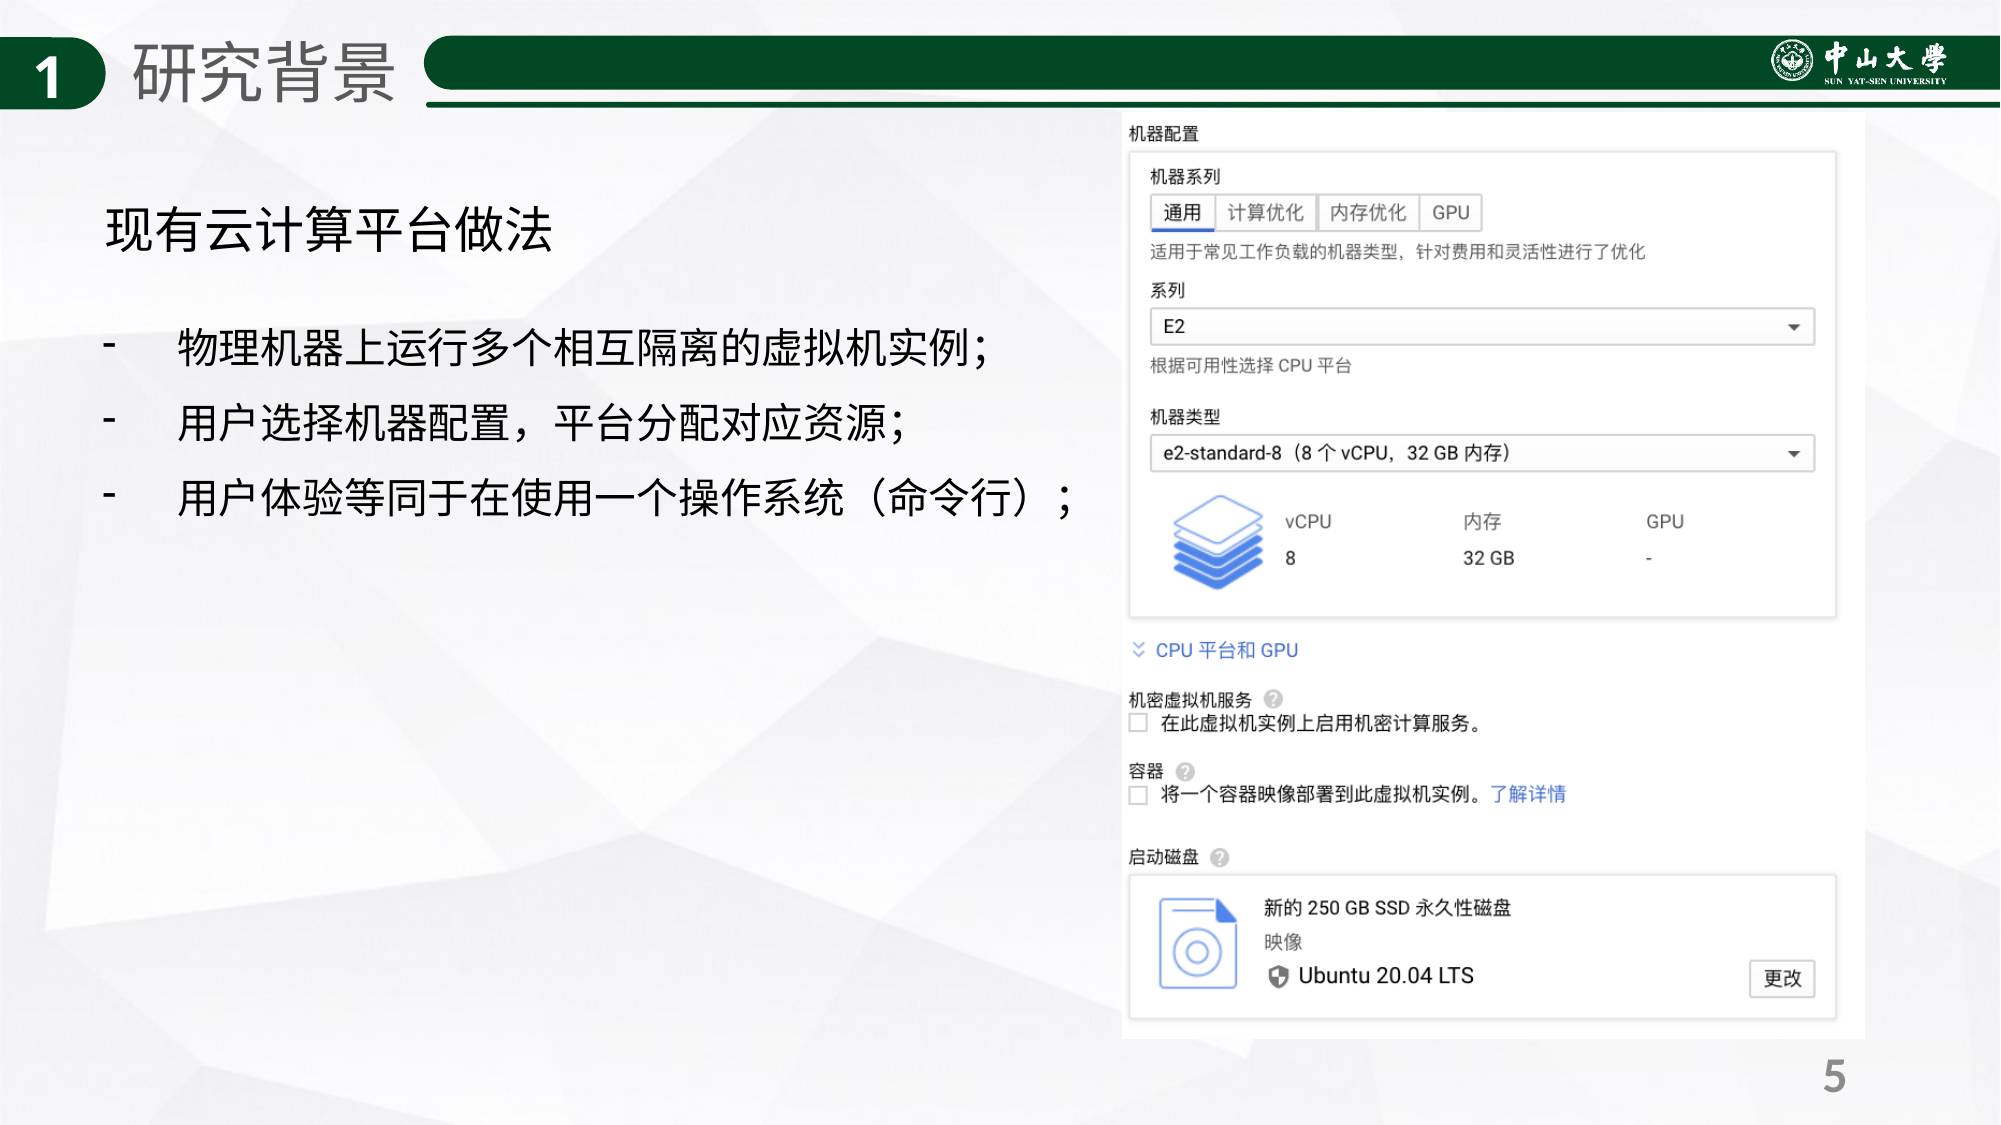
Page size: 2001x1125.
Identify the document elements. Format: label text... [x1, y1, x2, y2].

text_box 现有云计算平台做法 [89, 190, 570, 266]
text_box 研究背景 [116, 23, 414, 119]
slide_number 5 [1412, 1042, 1863, 1103]
text_box 物理机器上运行多个相互隔离的虚拟机实例； 用户选择机器配置，平台分配对应资源； 用户体验等同于在使用一个操作系统（命令行）； [87, 289, 1122, 605]
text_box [423, 35, 2000, 108]
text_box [0, 33, 106, 119]
picture [0, 0, 2001, 1125]
